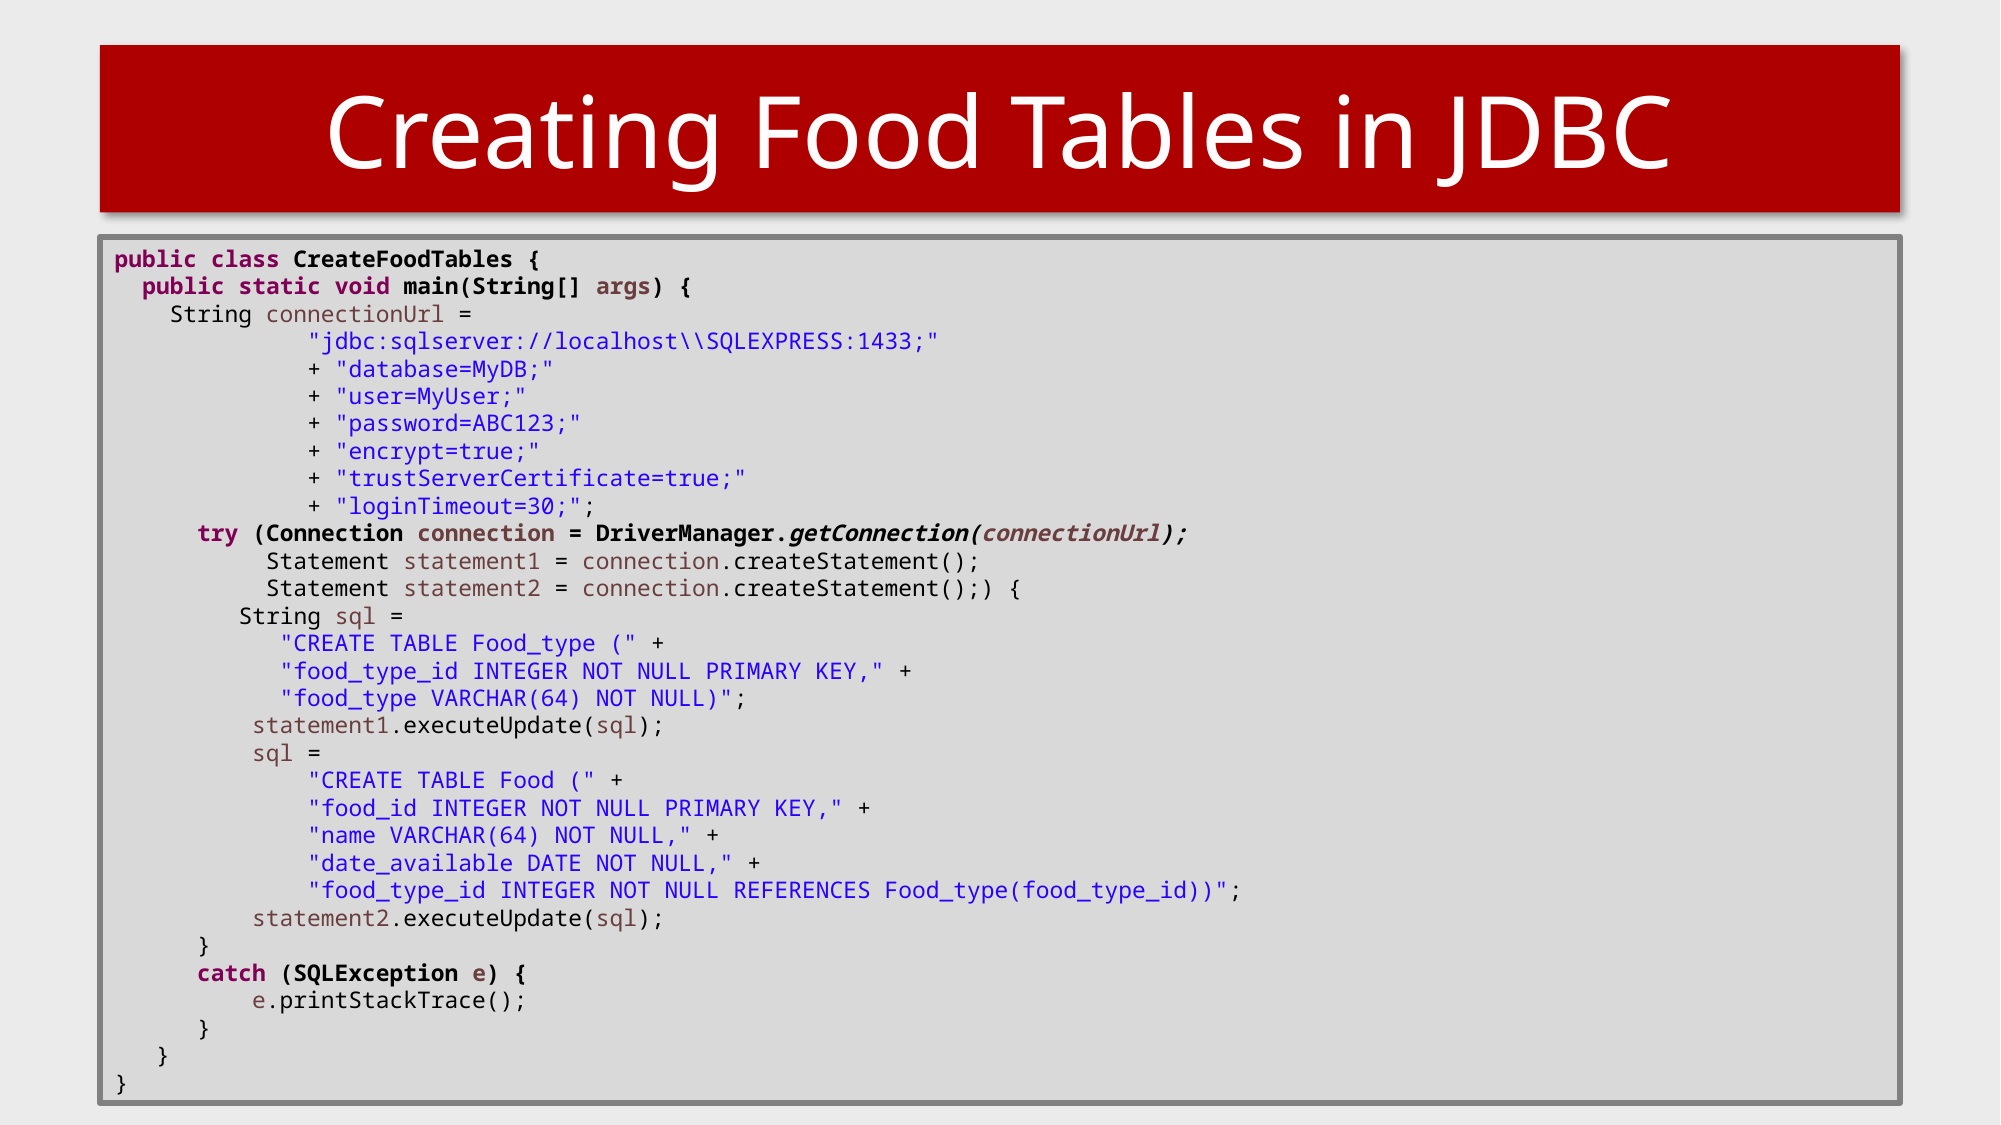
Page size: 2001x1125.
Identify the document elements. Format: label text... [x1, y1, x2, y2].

title Creating Food Tables in JDBC [99, 45, 1900, 213]
text_box public class CreateFoodTables { public static void main(String[] args) { String connectionUrl = "jdbc:sqlserver://localhost\\SQLEXPRESS:1433;" + "database=MyDB;" + "user=MyUser;" + "password=ABC123;" + "encrypt=true;" + "trustServerCertificate=true;" + "loginTimeout=30;"; try (Connection connection = DriverManager.getConnection(connectionUrl); Statement statement1 = connection.createStatement(); Statement statement2 = connection.createStatement();) { String sql = "CREATE TABLE Food_type (" + "food_type_id INTEGER NOT NULL PRIMARY KEY," + "food_type VARCHAR(64) NOT NULL)"; statement1.executeUpdate(sql); sql = "CREATE TABLE Food (" + "food_id INTEGER NOT NULL PRIMARY KEY," + "name VARCHAR(64) NOT NULL," + "date_available DATE NOT NULL," + "food_type_id INTEGER NOT NULL REFERENCES Food_type(food_type_id))"; statement2.executeUpdate(sql); } catch (SQLException e) { e.printStackTrace(); } } } [99, 236, 1900, 1103]
